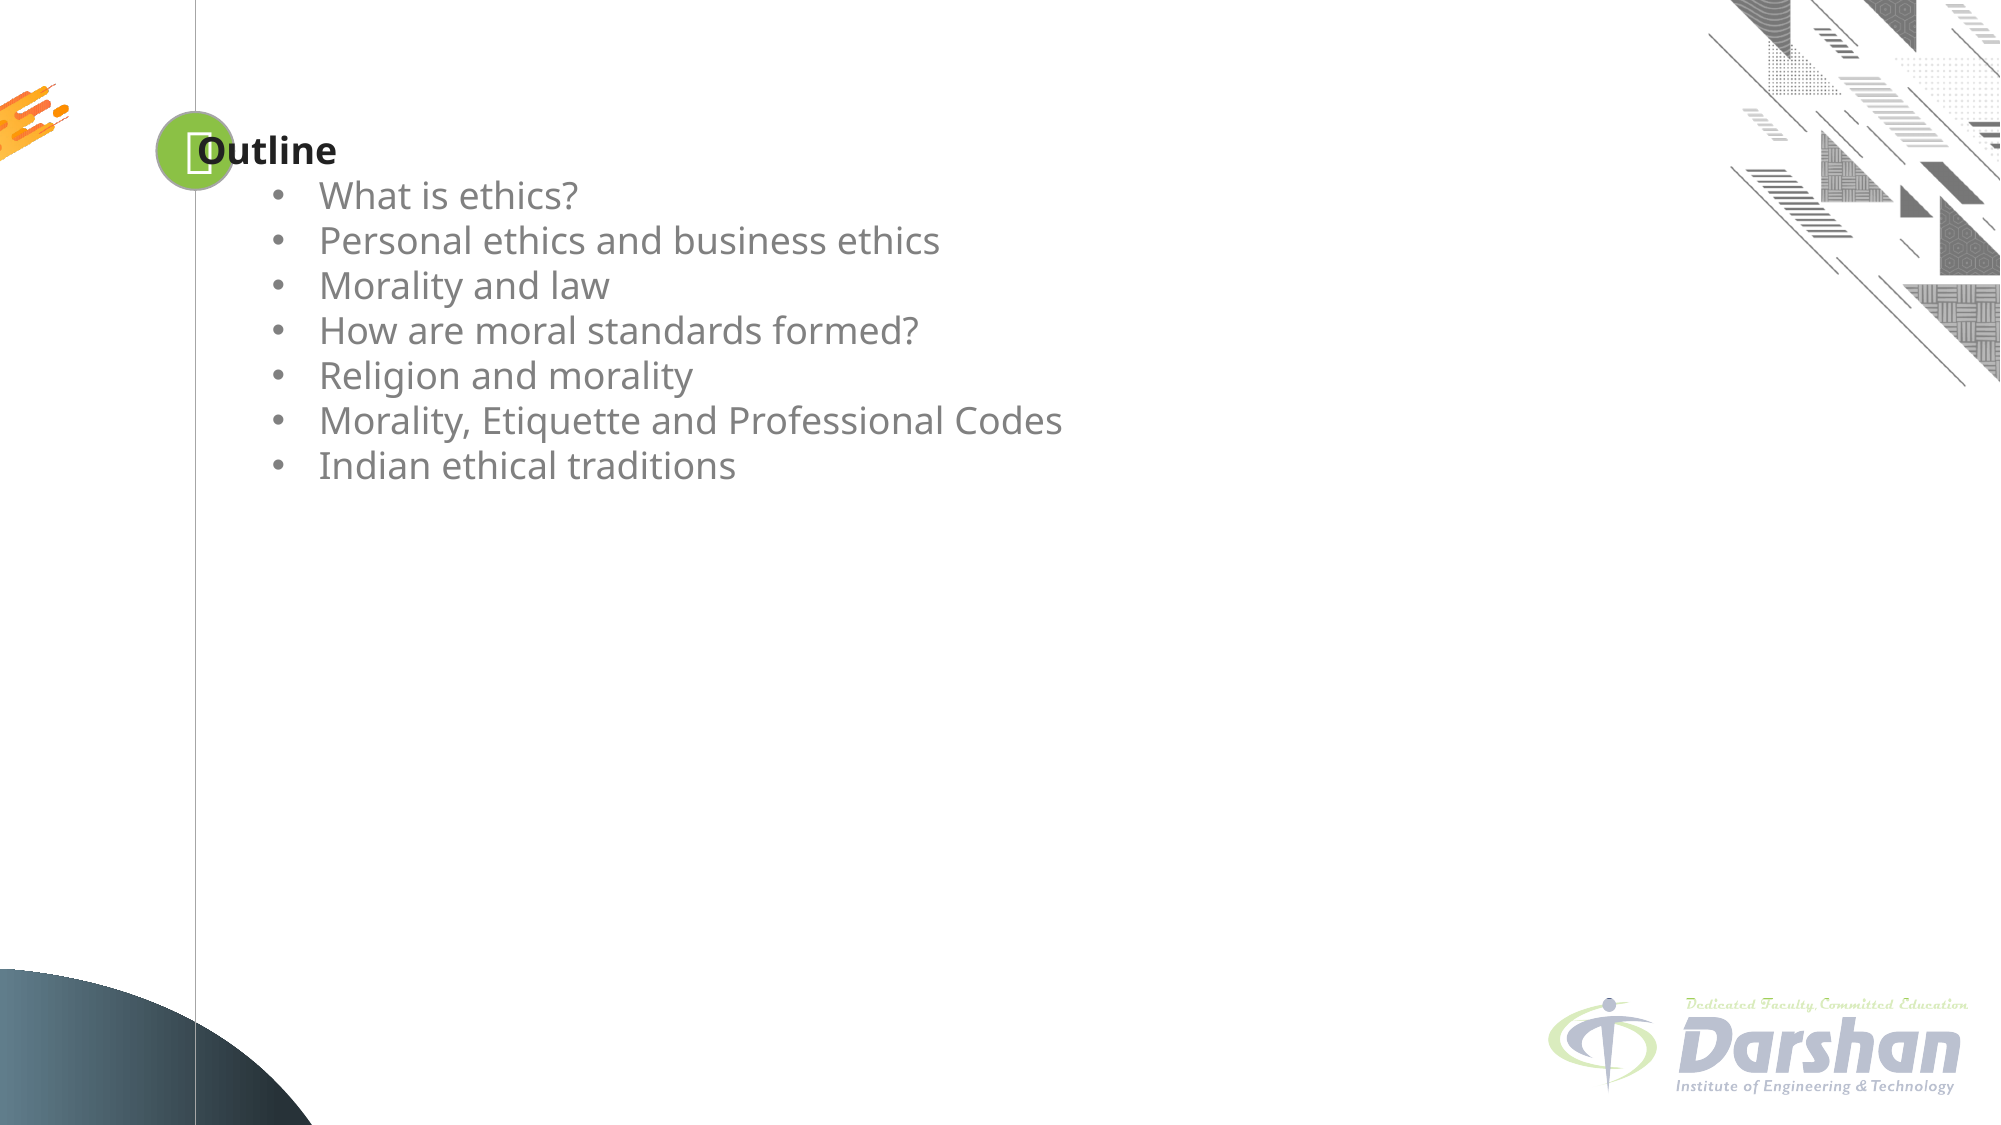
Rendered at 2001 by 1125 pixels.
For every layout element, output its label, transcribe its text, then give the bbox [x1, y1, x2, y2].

picture [0, 65, 90, 193]
text_box  [155, 110, 221, 189]
text_box Outline What is ethics? Personal ethics and business ethics Morality and law How are moral standards formed? Religion and morality Morality, Etiquette and Professional Codes Indian ethical traditions [182, 120, 1079, 495]
